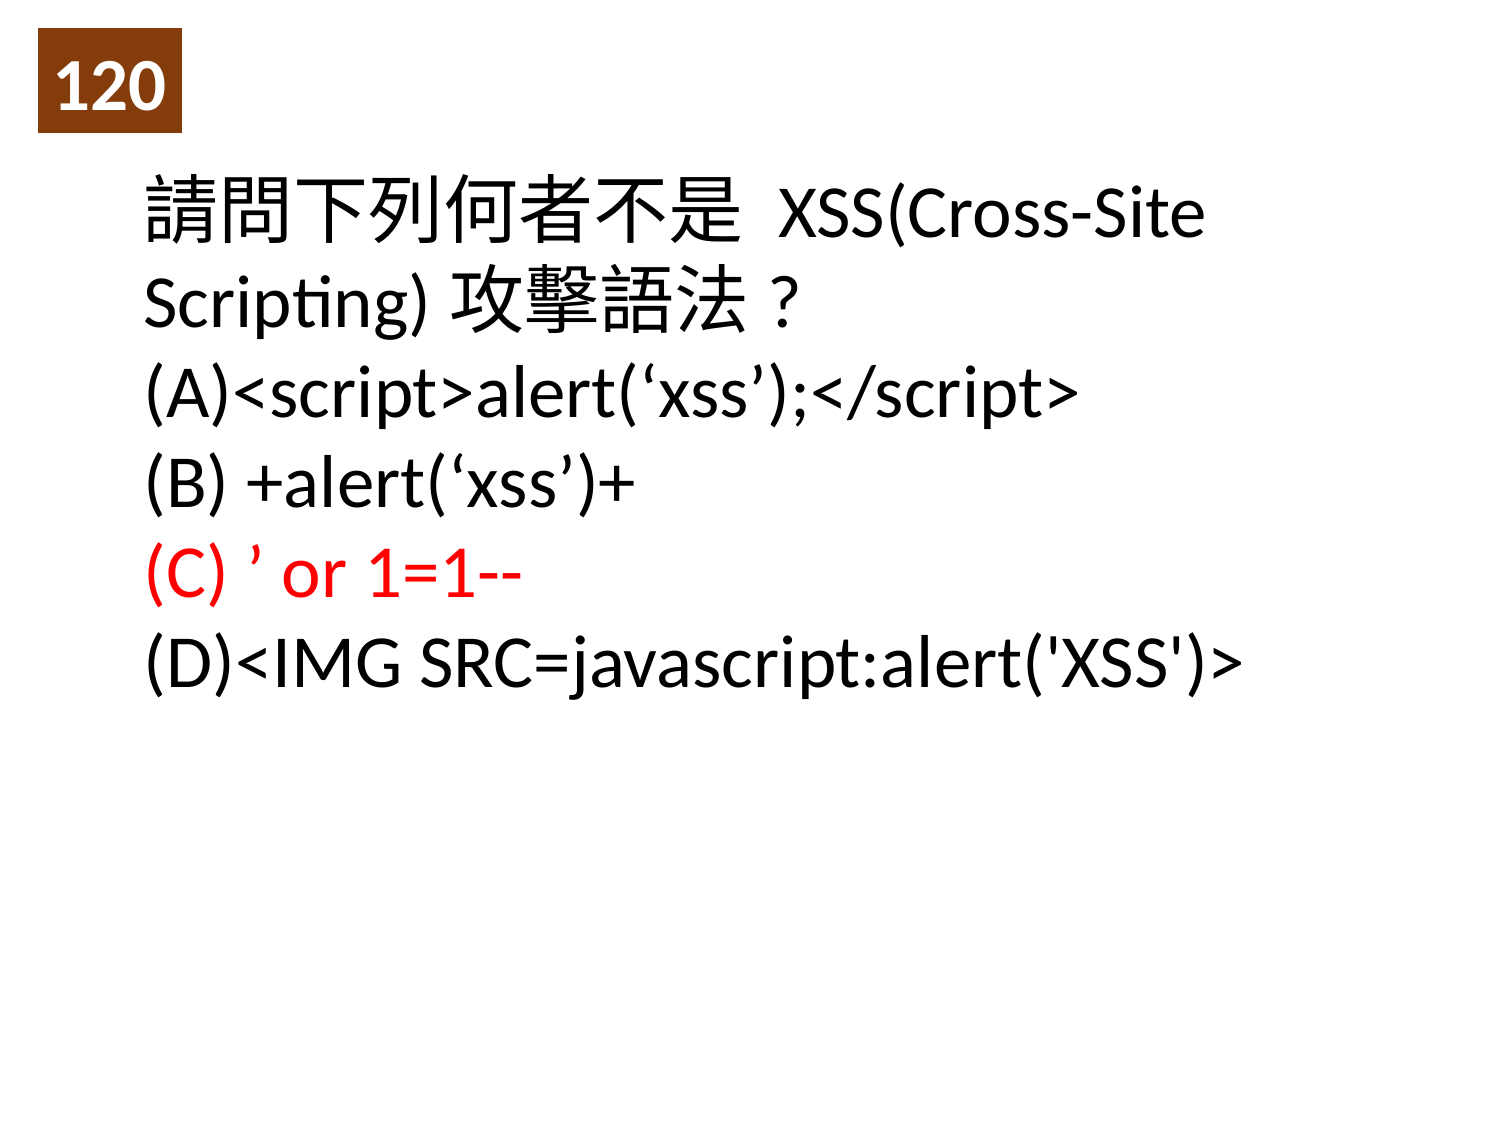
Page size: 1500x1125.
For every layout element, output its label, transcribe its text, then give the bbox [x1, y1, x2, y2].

text_box 請問下列何者不是 XSS(Cross-Site Scripting)攻擊語法? (A)<script>alert(‘xss’);</script> (B) +alert(‘xss’)+ (C) ’ or 1=1-- (D)<IMG SRC=javascript:alert('XSS')> [128, 155, 1372, 710]
text_box 120 [38, 28, 182, 133]
